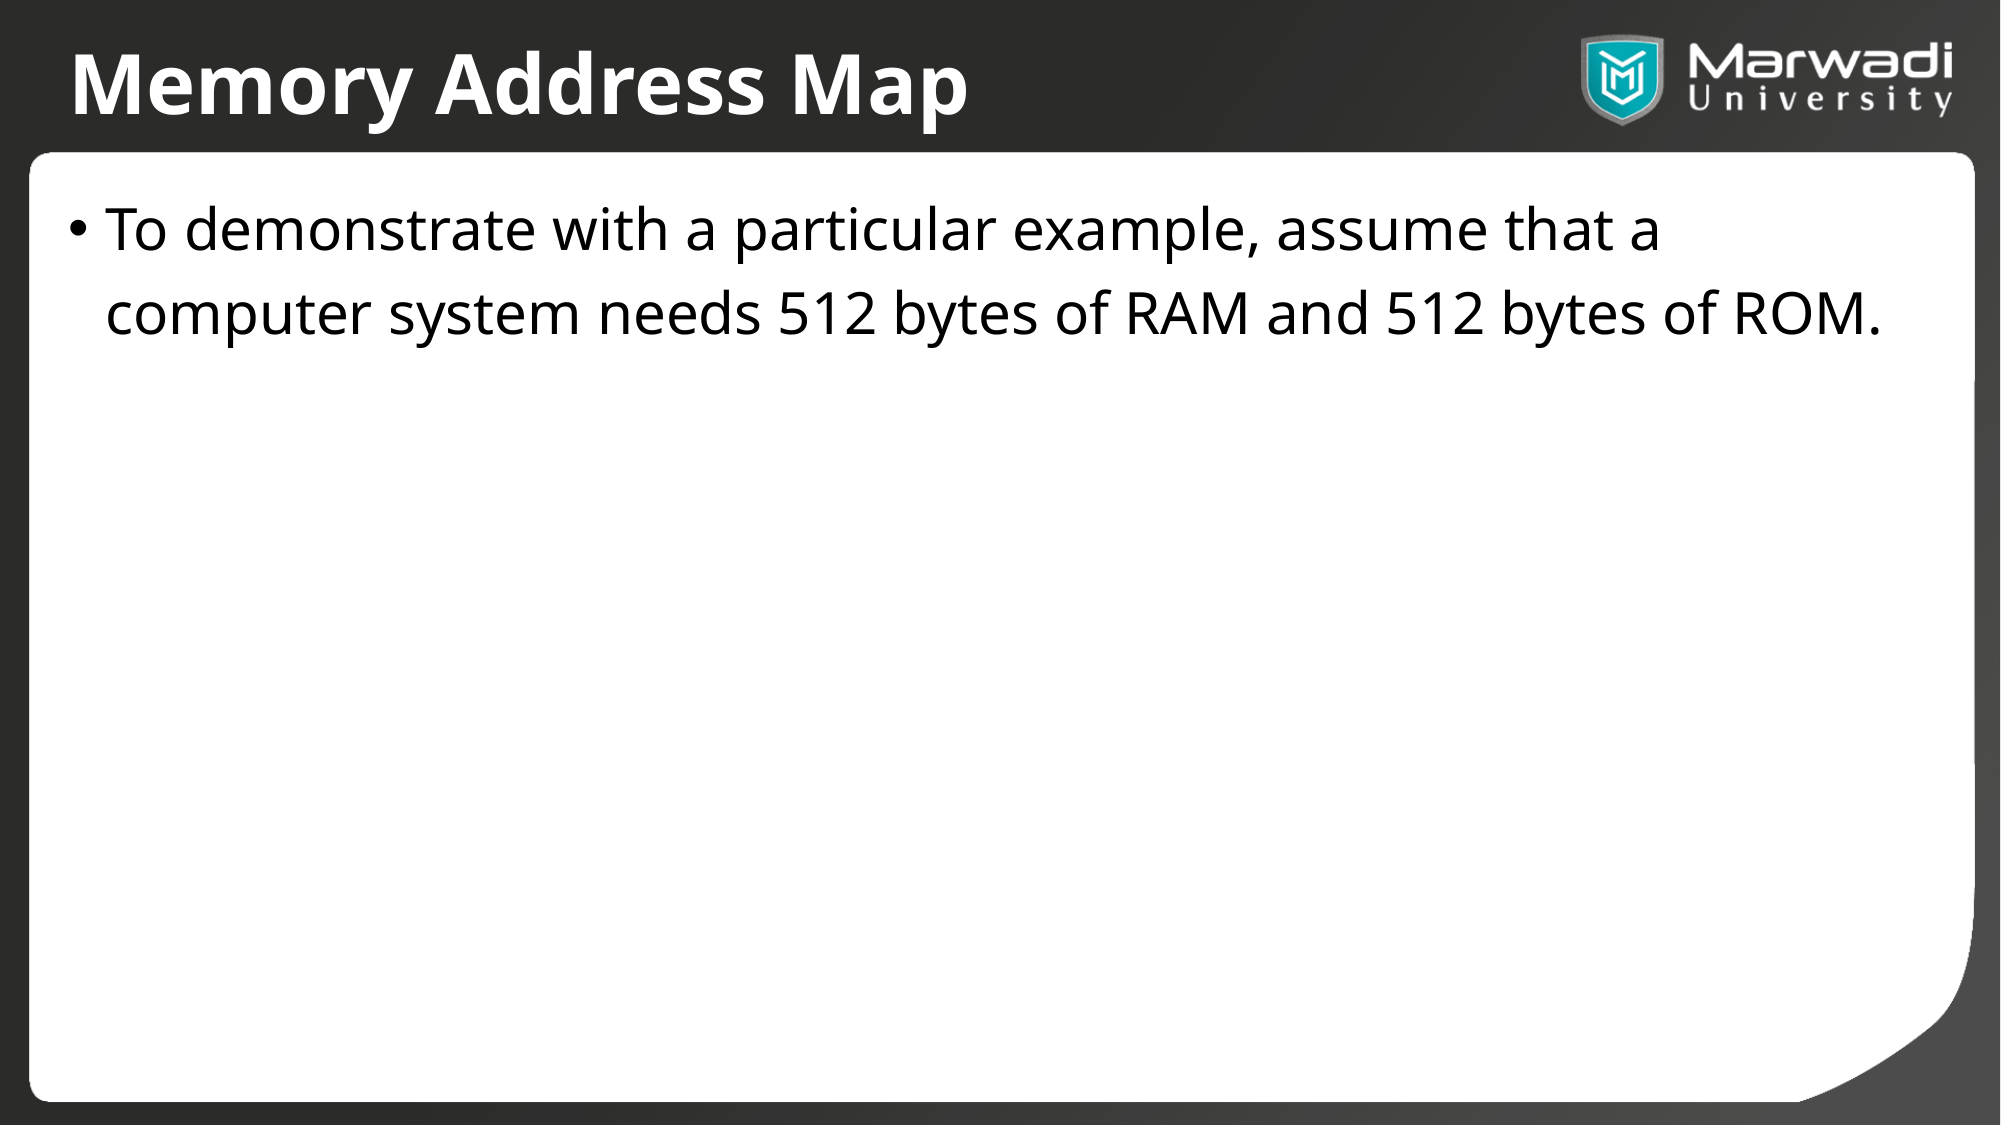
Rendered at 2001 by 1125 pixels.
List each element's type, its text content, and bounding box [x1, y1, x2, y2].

title Memory Address Map [53, 21, 1569, 155]
picture [0, 0, 2001, 1125]
list To demonstrate with a particular example, assume that a computer system needs 512 bytes of RAM and 512 bytes of ROM. [53, 170, 1944, 1046]
